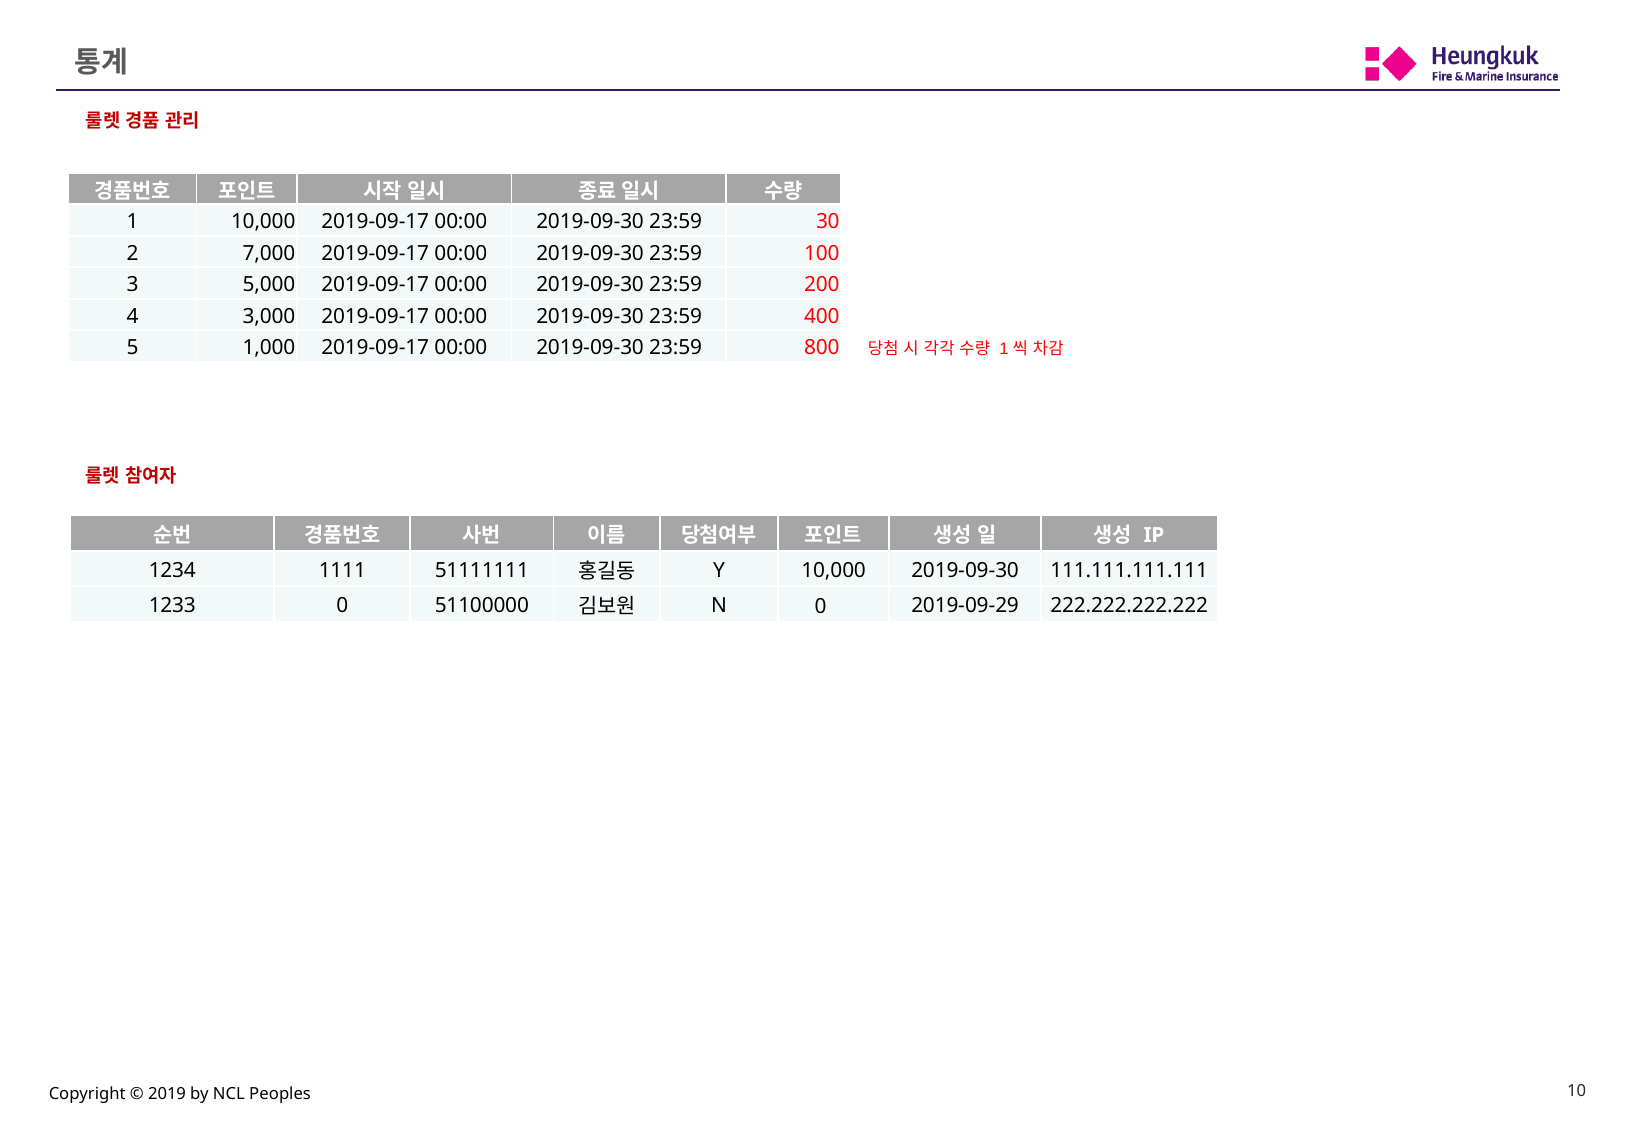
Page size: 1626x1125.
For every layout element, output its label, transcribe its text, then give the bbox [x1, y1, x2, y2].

table_header 경품번호 [69, 174, 196, 203]
table_cell 100 [727, 237, 840, 266]
text_box 당첨 시 각각 수량 1씩 차감 [853, 330, 1079, 365]
table_header 수량 [727, 174, 840, 203]
table_cell 10,000 [197, 205, 296, 235]
text_box 룰렛 경품 관리 [71, 100, 215, 139]
table_cell 111.111.111.111 [1042, 552, 1217, 585]
table_cell 5,000 [197, 268, 296, 298]
table_cell 2 [69, 237, 196, 266]
table_cell 2019-09-17 00:00 [298, 205, 511, 235]
table_cell 10,000 [779, 552, 888, 585]
table_header 이름 [554, 516, 659, 550]
table_header 생성 IP [1042, 516, 1217, 550]
table_header 당첨여부 [661, 516, 777, 550]
table_header 생성 일 [890, 516, 1040, 550]
table_cell 김보원 [554, 587, 659, 621]
table_cell 51100000 [411, 587, 553, 621]
table_header 시작 일시 [298, 174, 511, 203]
table_cell 2019-09-17 00:00 [298, 237, 511, 266]
table_cell 3 [69, 268, 196, 298]
text_box 룰렛 참여자 [70, 456, 192, 494]
table_cell 0 [779, 587, 888, 621]
table_cell 800 [727, 331, 840, 361]
table_header 경품번호 [275, 516, 409, 550]
table_cell 3,000 [197, 300, 296, 329]
table_cell 222.222.222.222 [1042, 587, 1217, 621]
table_cell 1234 [71, 552, 273, 585]
table_cell 4 [69, 300, 196, 329]
table_cell 51111111 [411, 552, 553, 585]
table_cell 1,000 [197, 331, 296, 361]
table_cell 2019-09-29 [890, 587, 1040, 621]
title 통계 [58, 33, 1368, 89]
table_cell 2019-09-30 23:59 [512, 237, 725, 266]
table_header 포인트 [779, 516, 888, 550]
table_cell 홍길동 [554, 552, 659, 585]
table_cell 200 [727, 268, 840, 298]
table_cell 2019-09-30 23:59 [512, 205, 725, 235]
table_cell 1111 [275, 552, 409, 585]
table_header 순번 [71, 516, 273, 550]
table_cell 2019-09-30 23:59 [512, 331, 725, 361]
table_cell 2019-09-30 23:59 [512, 268, 725, 298]
table_cell 2019-09-30 [890, 552, 1040, 585]
table_cell 1 [69, 205, 196, 235]
table_cell 400 [727, 300, 840, 329]
table_cell 30 [727, 205, 840, 235]
table_cell 2019-09-17 00:00 [298, 268, 511, 298]
table_cell 5 [69, 331, 196, 361]
table_cell 1233 [71, 587, 273, 621]
table_cell 7,000 [197, 237, 296, 266]
table_header 종료 일시 [512, 174, 725, 203]
table_cell Y [661, 552, 777, 585]
table_cell 2019-09-17 00:00 [298, 300, 511, 329]
table_header 사번 [411, 516, 553, 550]
table_cell N [661, 587, 777, 621]
picture [1368, 45, 1558, 81]
table_cell 2019-09-17 00:00 [298, 331, 511, 361]
table_cell 2019-09-30 23:59 [512, 300, 725, 329]
table_cell 0 [275, 587, 409, 621]
table_header 포인트 [197, 174, 296, 203]
